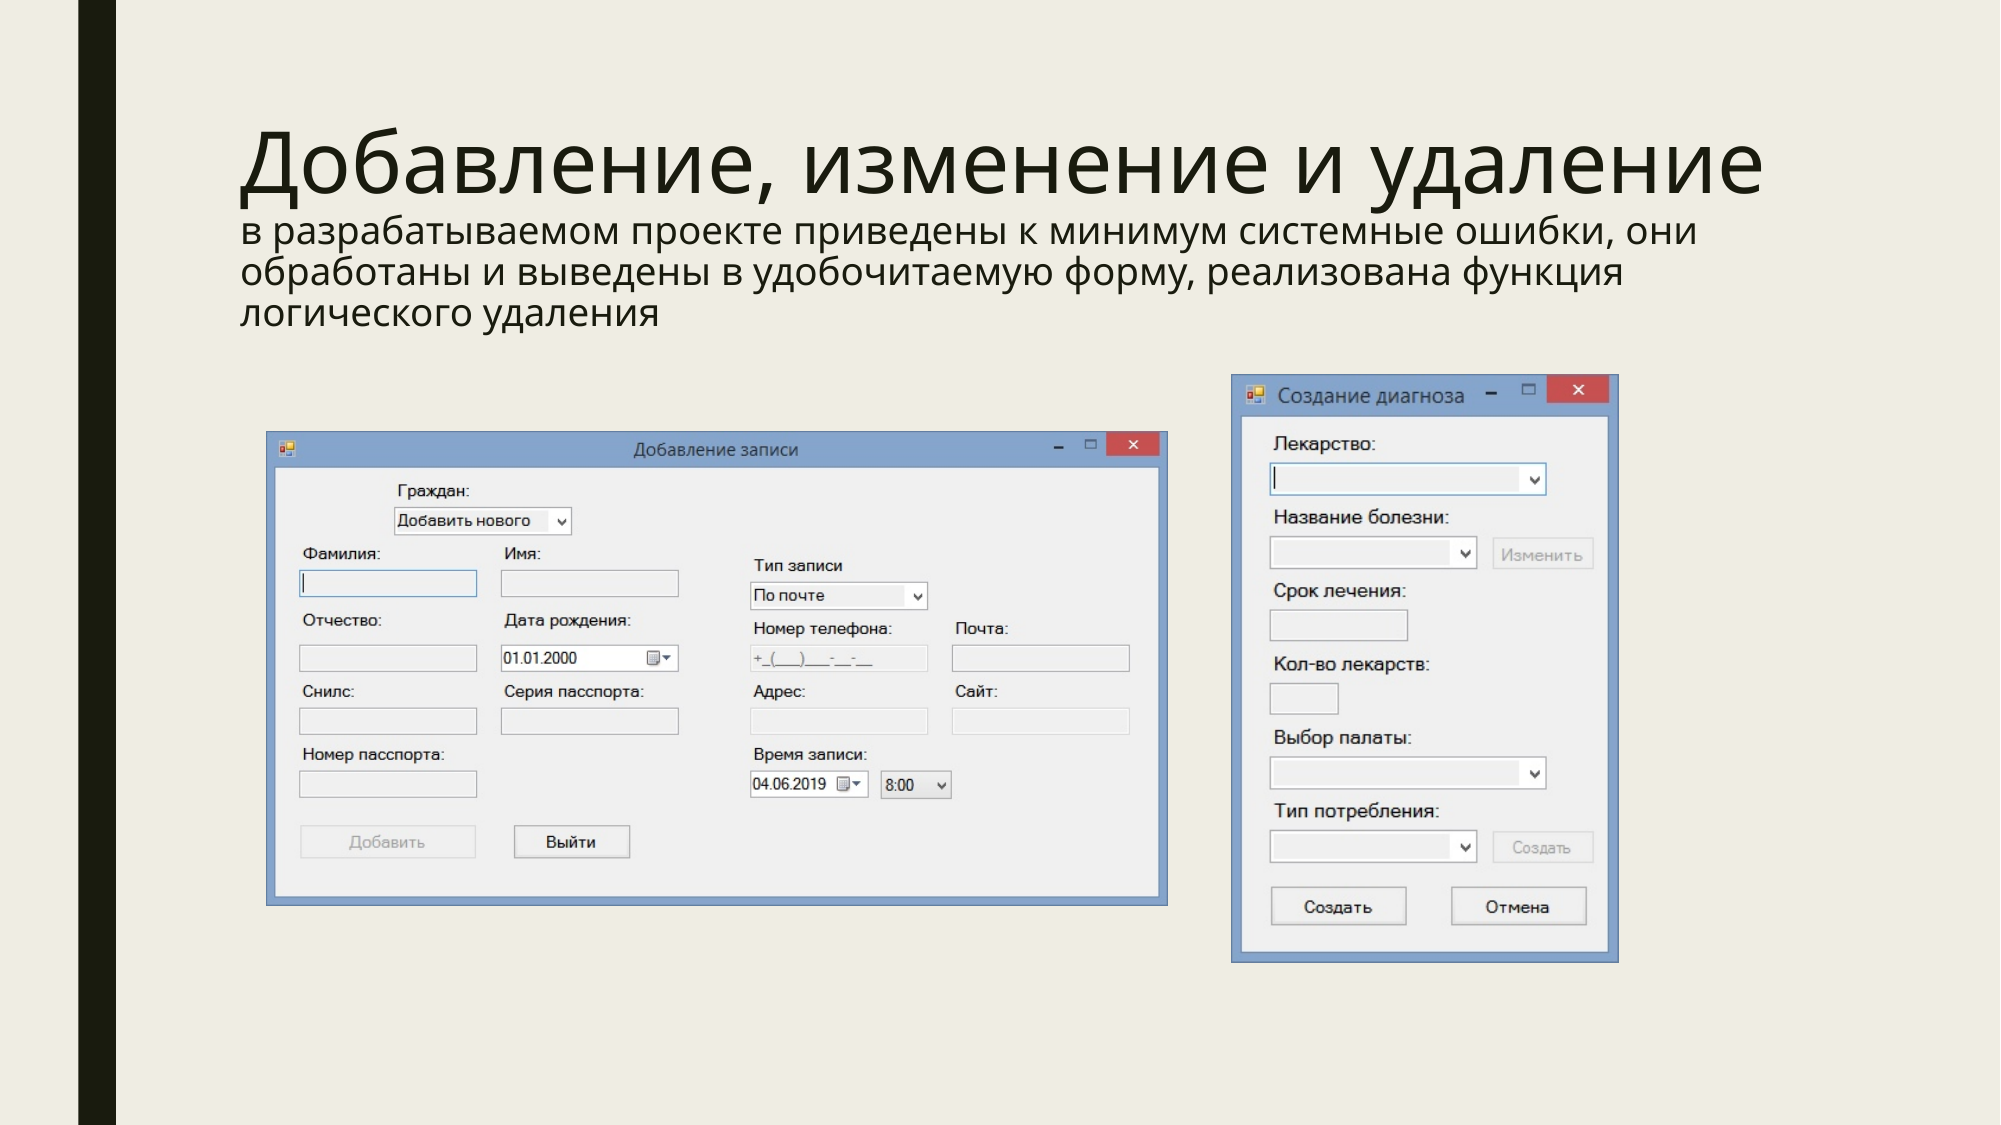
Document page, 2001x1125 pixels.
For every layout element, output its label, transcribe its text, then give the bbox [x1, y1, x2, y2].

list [266, 431, 1168, 906]
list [1231, 374, 1619, 963]
title Добавление, изменение и удаление в разрабатываемом проекте приведены к минимум системные ошибки, они обработаны и выведены в удобочитаемую форму, реализована функция логического удаления [225, 112, 1800, 357]
